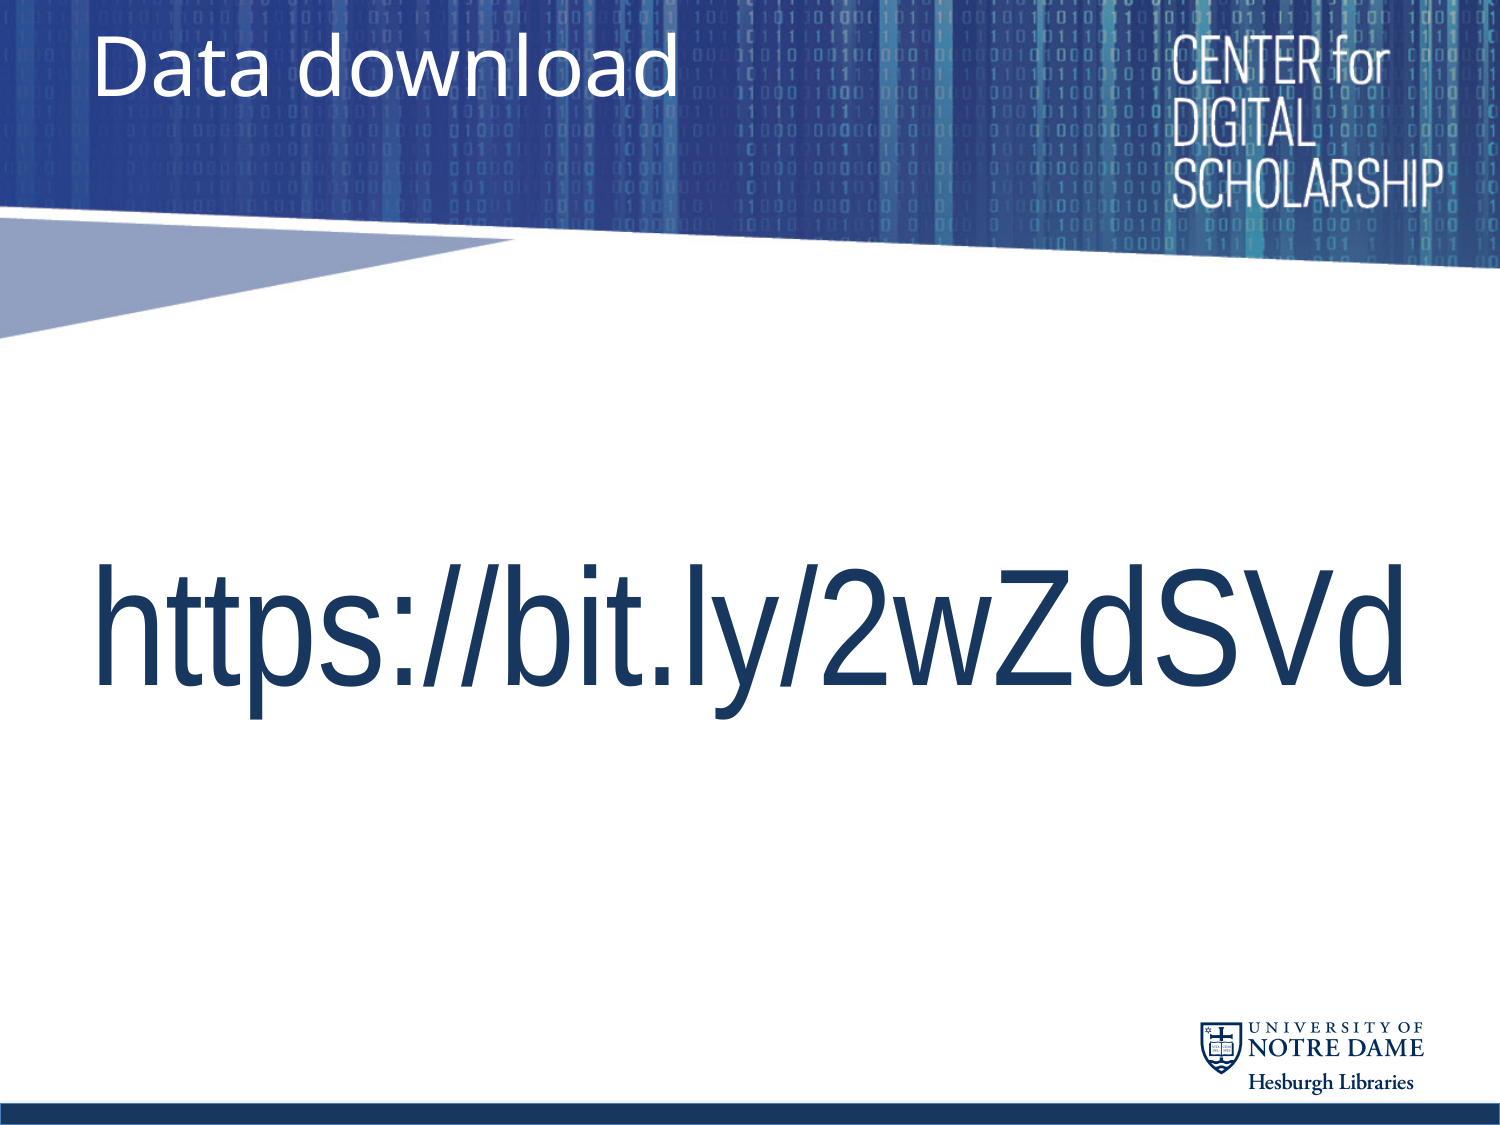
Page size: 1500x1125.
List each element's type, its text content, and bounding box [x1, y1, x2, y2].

title Data download [75, 24, 1135, 130]
picture [0, 0, 1500, 353]
list https://bit.ly/2wZdSVd [75, 277, 1467, 1063]
